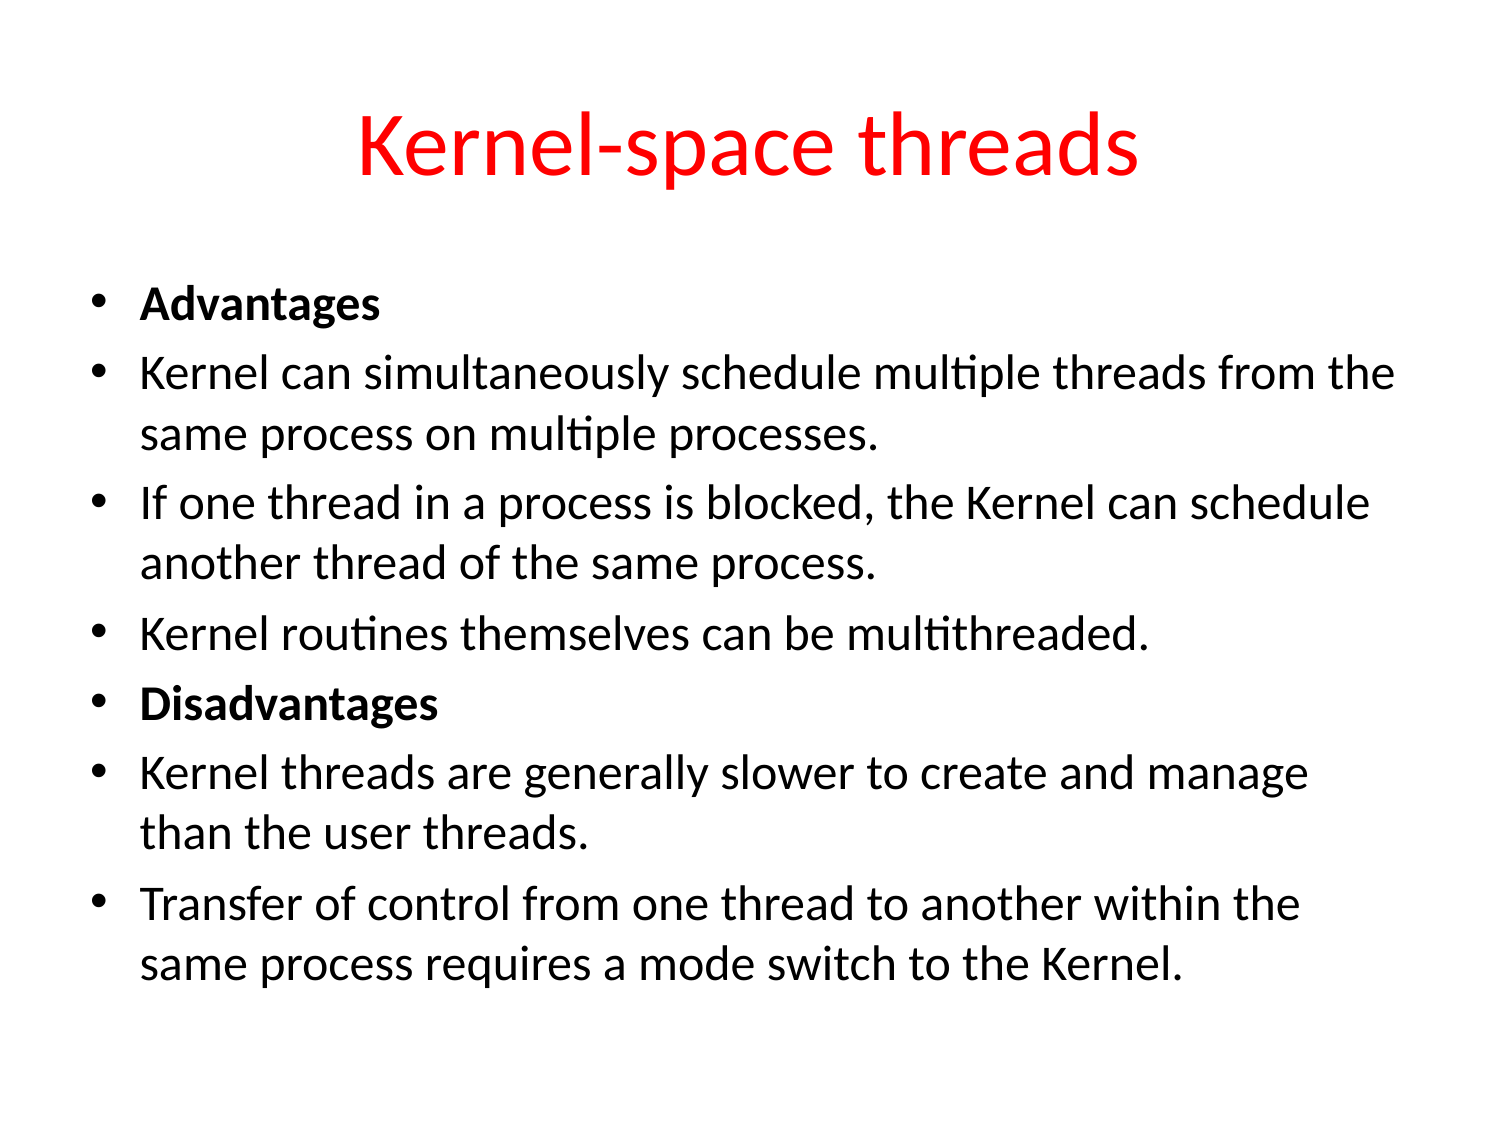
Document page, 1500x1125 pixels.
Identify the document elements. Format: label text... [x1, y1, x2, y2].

list Advantages Kernel can simultaneously schedule multiple threads from the same process on multiple processes. If one thread in a process is blocked, the Kernel can schedule another thread of the same process. Kernel routines themselves can be multithreaded. Disadvantages Kernel threads are generally slower to create and manage than the user threads. Transfer of control from one thread to another within the same process requires a mode switch to the Kernel. [75, 262, 1425, 1005]
title Kernel-space threads [75, 45, 1425, 233]
